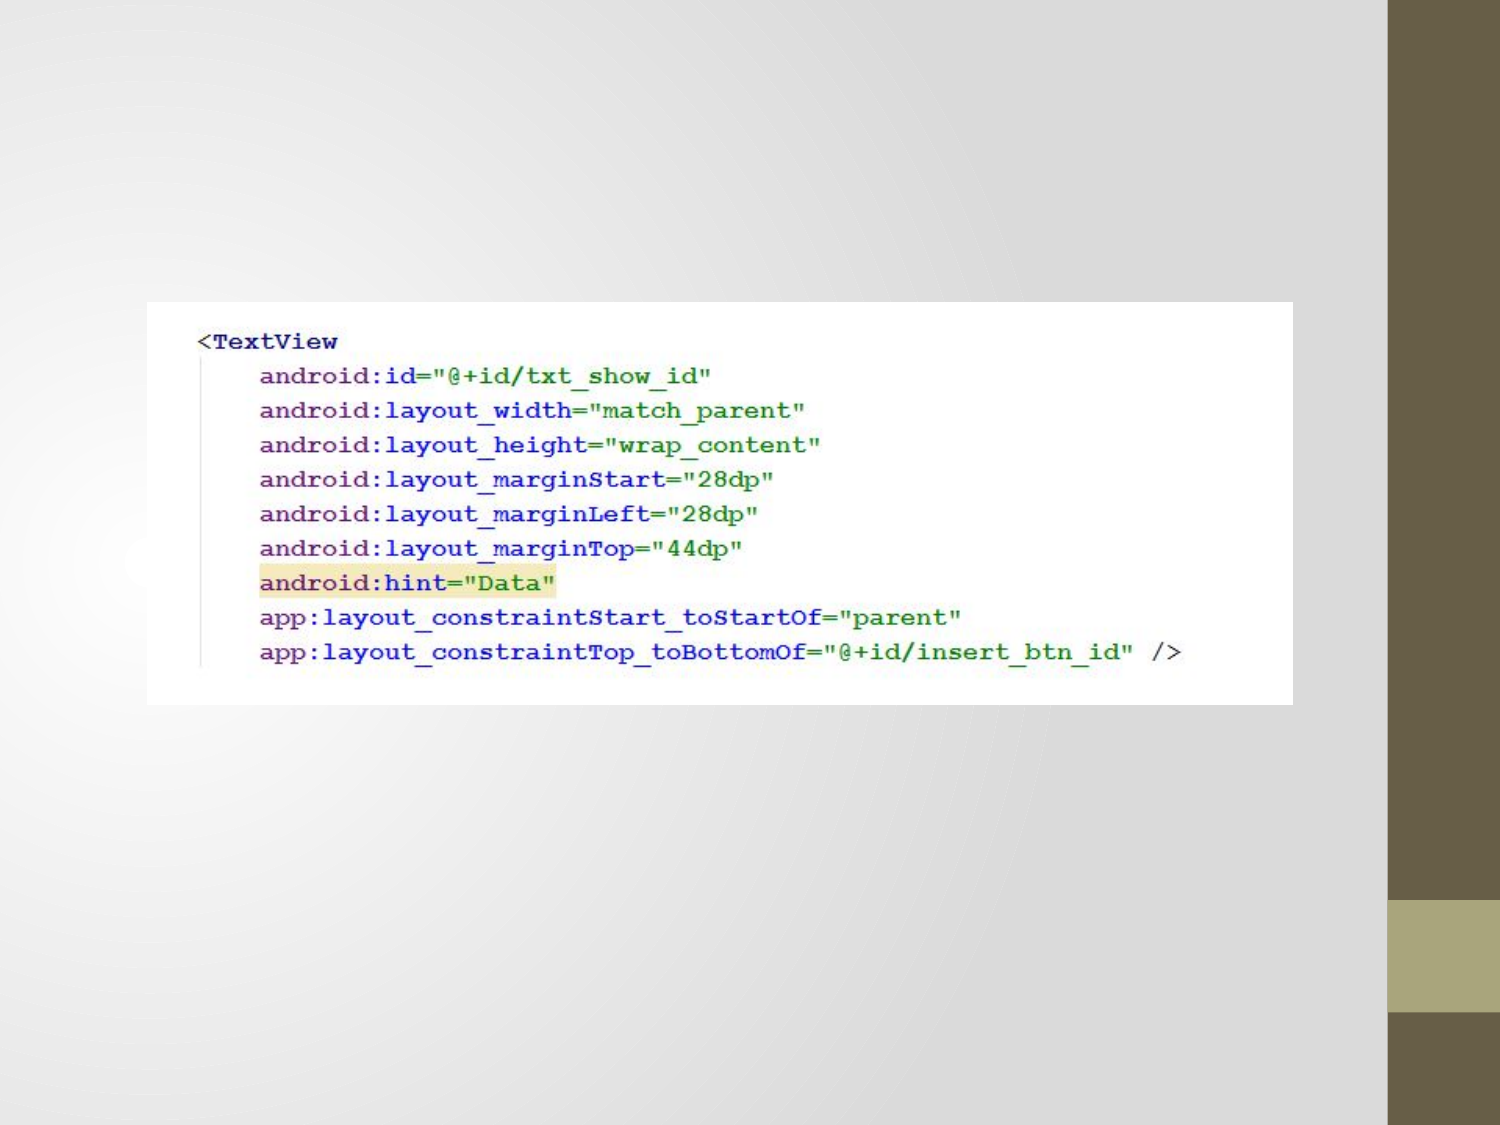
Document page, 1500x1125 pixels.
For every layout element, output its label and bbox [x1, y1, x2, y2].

list [146, 302, 1294, 705]
